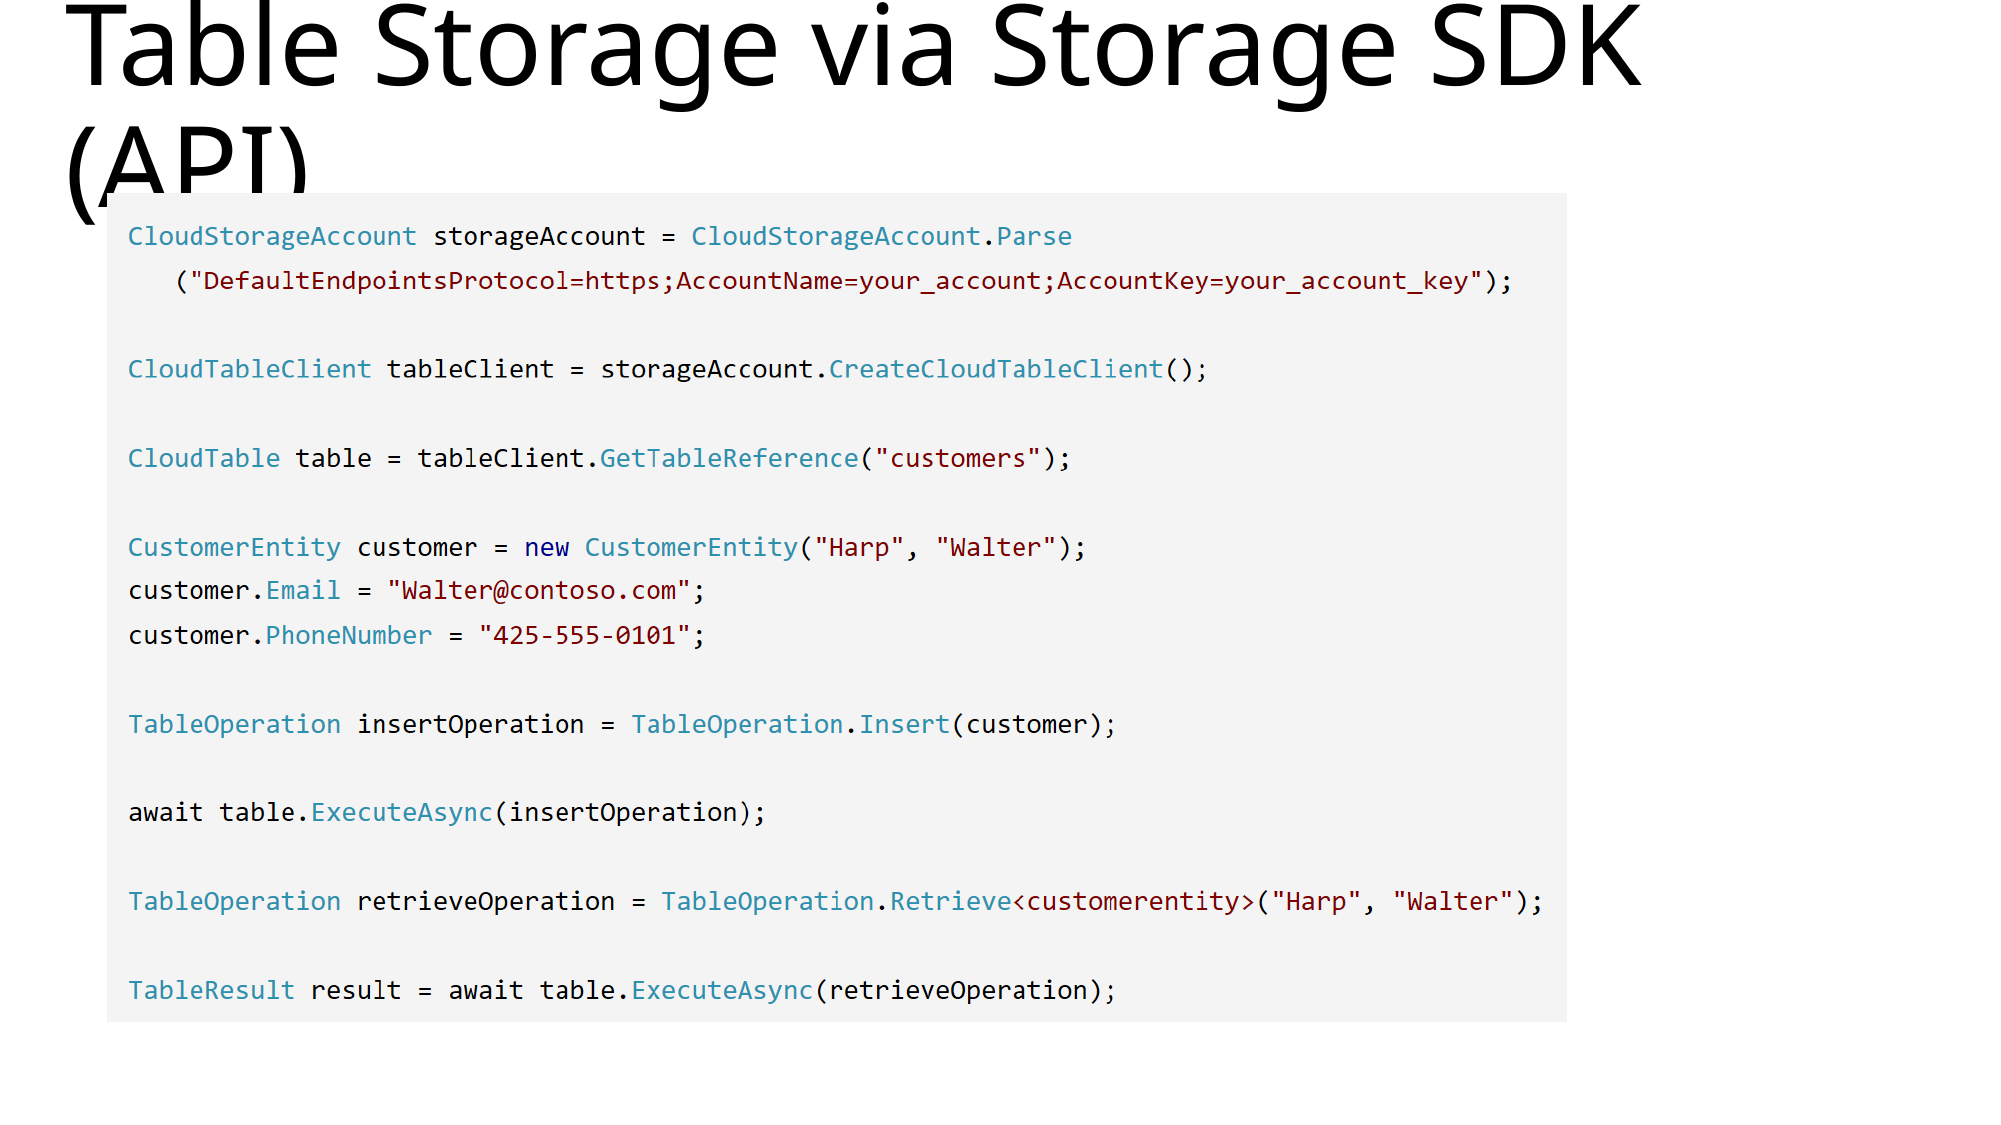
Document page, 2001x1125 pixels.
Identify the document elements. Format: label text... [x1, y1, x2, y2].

title Table Storage via Storage SDK (API) [50, 28, 1863, 192]
picture [107, 193, 1568, 1022]
